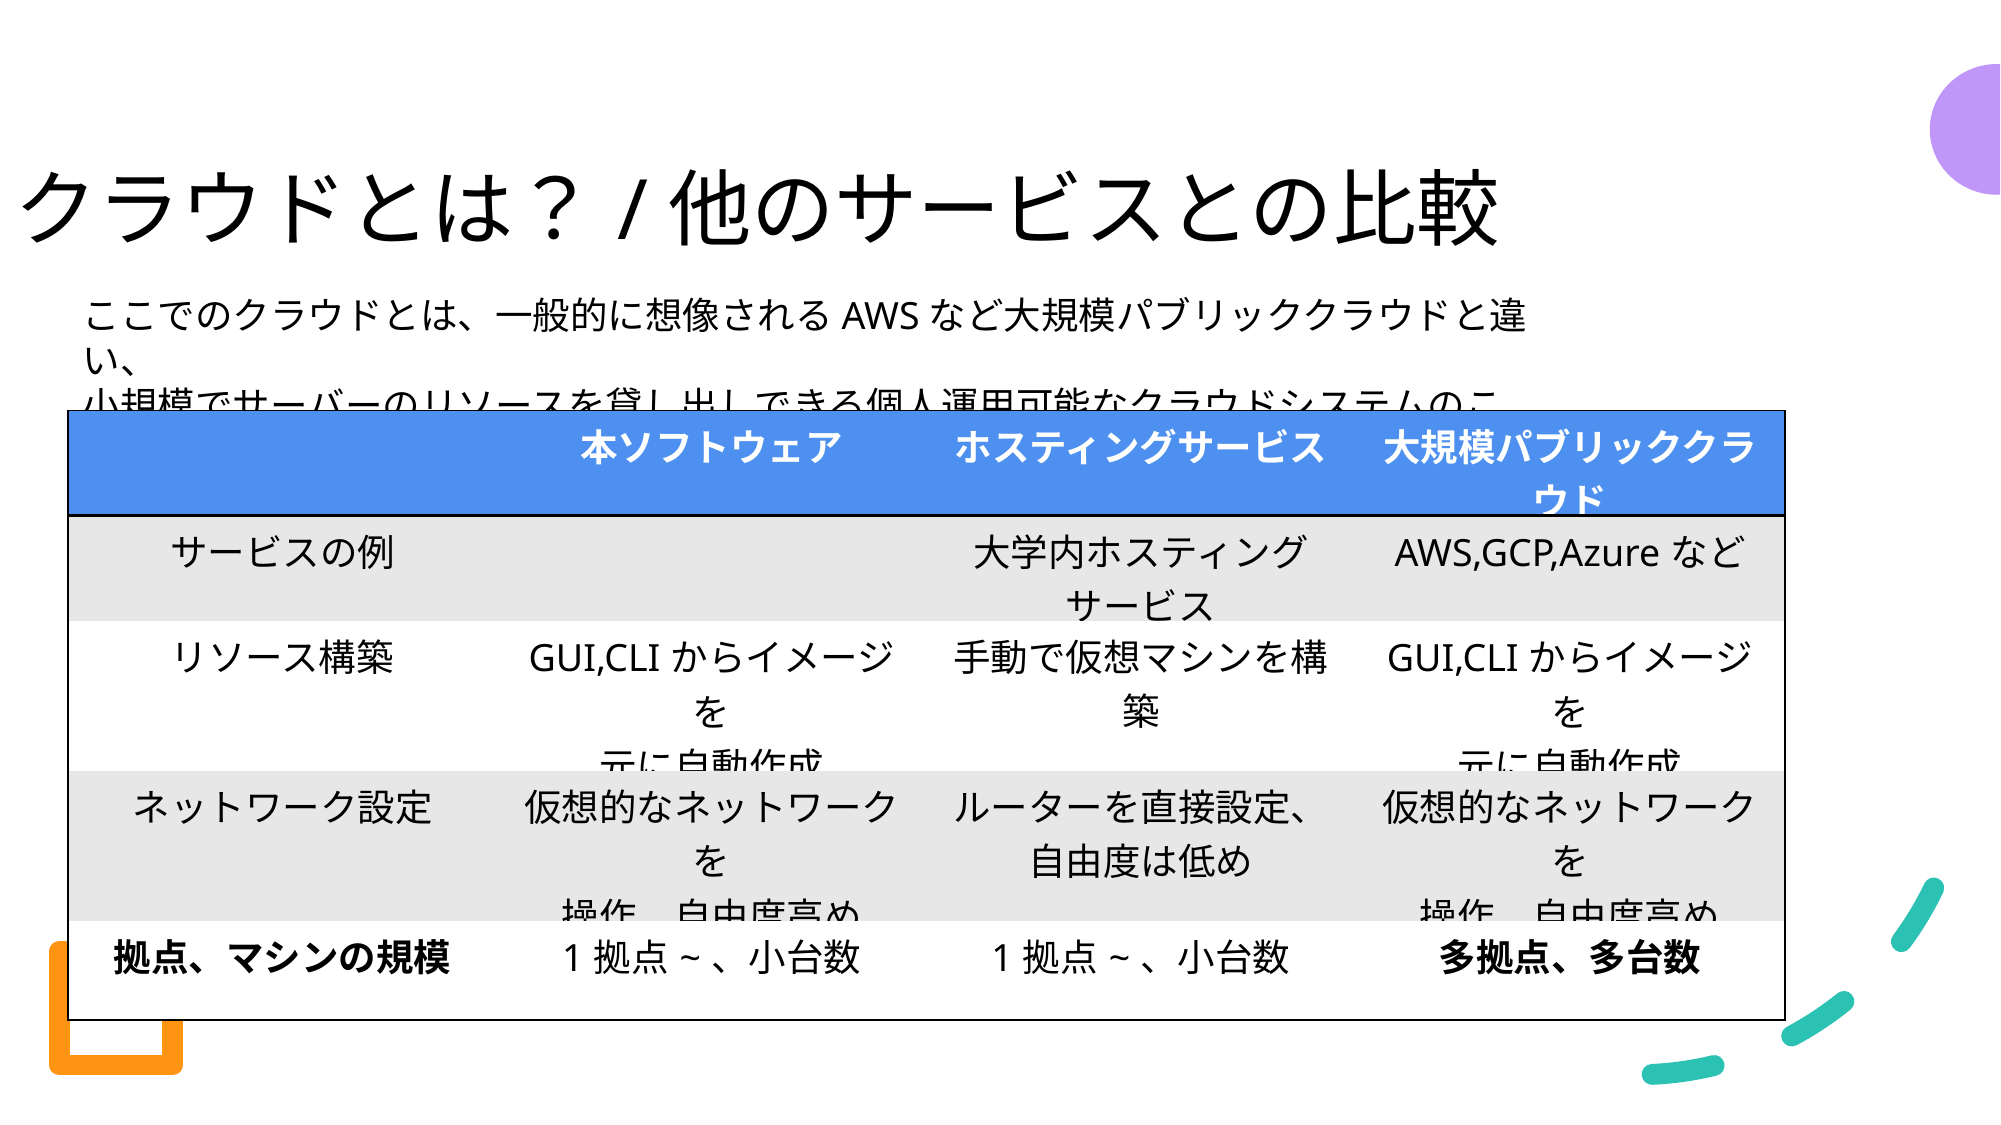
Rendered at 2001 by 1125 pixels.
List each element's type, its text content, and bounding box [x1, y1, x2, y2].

table_cell 1拠点~、小台数 [497, 921, 926, 1019]
table_cell 手動で仮想マシンを構築 [926, 621, 1355, 771]
table_cell リソース構築 [69, 621, 497, 771]
text_box クラウドとは？/他のサービスとの比較 [0, 148, 1515, 264]
table_cell ネットワーク設定 [69, 771, 497, 921]
text_box ここでのクラウドとは、一般的に想像されるAWSなど大規模パブリッククラウドと違い、 小規模でサーバーのリソースを貸し出しできる個人運用可能なクラウドシステムのことを指す [67, 284, 1545, 410]
table_cell サービスの例 [69, 517, 497, 621]
table_cell GUI,CLIからイメージを 元に自動作成 [497, 621, 926, 771]
table_cell 仮想的なネットワークを 操作、自由度高め [1355, 771, 1784, 921]
table_cell 仮想的なネットワークを 操作、自由度高め [497, 771, 926, 921]
table_cell 大学内ホスティングサービス [926, 517, 1355, 621]
table_cell 1拠点~、小台数 [926, 921, 1355, 1019]
table_cell GUI,CLIからイメージを 元に自動作成 [1355, 621, 1784, 771]
table_cell 拠点、マシンの規模 [69, 921, 497, 1019]
table_header 本ソフトウェア [497, 411, 926, 514]
table_header ホスティングサービス [926, 411, 1355, 514]
table_cell 多拠点、多台数 [1355, 921, 1784, 1019]
table_header [69, 411, 497, 514]
table_header 大規模パブリッククラウド [1355, 411, 1784, 514]
table_cell AWS,GCP,Azureなど [1355, 517, 1784, 621]
table_cell [497, 517, 926, 621]
table_cell ルーターを直接設定、 自由度は低め [926, 771, 1355, 921]
